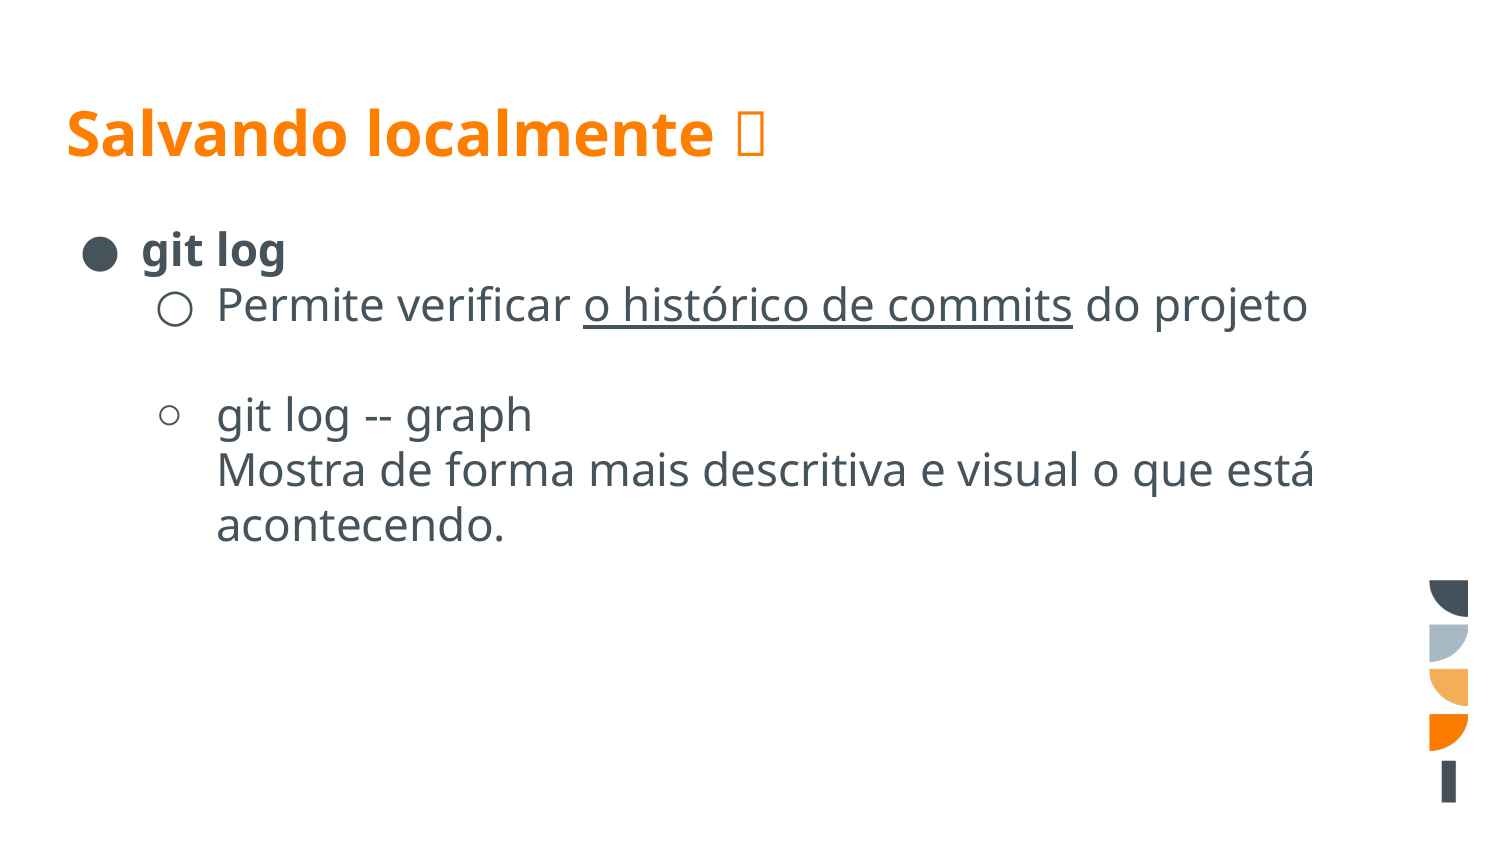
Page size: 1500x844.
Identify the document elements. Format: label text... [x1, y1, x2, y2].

picture [1430, 581, 1468, 803]
subtitle git log Permite verificar o histórico de commits do projeto git log -- graph Mostra de forma mais descritiva e visual o que está acontecendo. [51, 206, 1336, 803]
title Salvando localmente 🧩 [51, 45, 1336, 206]
